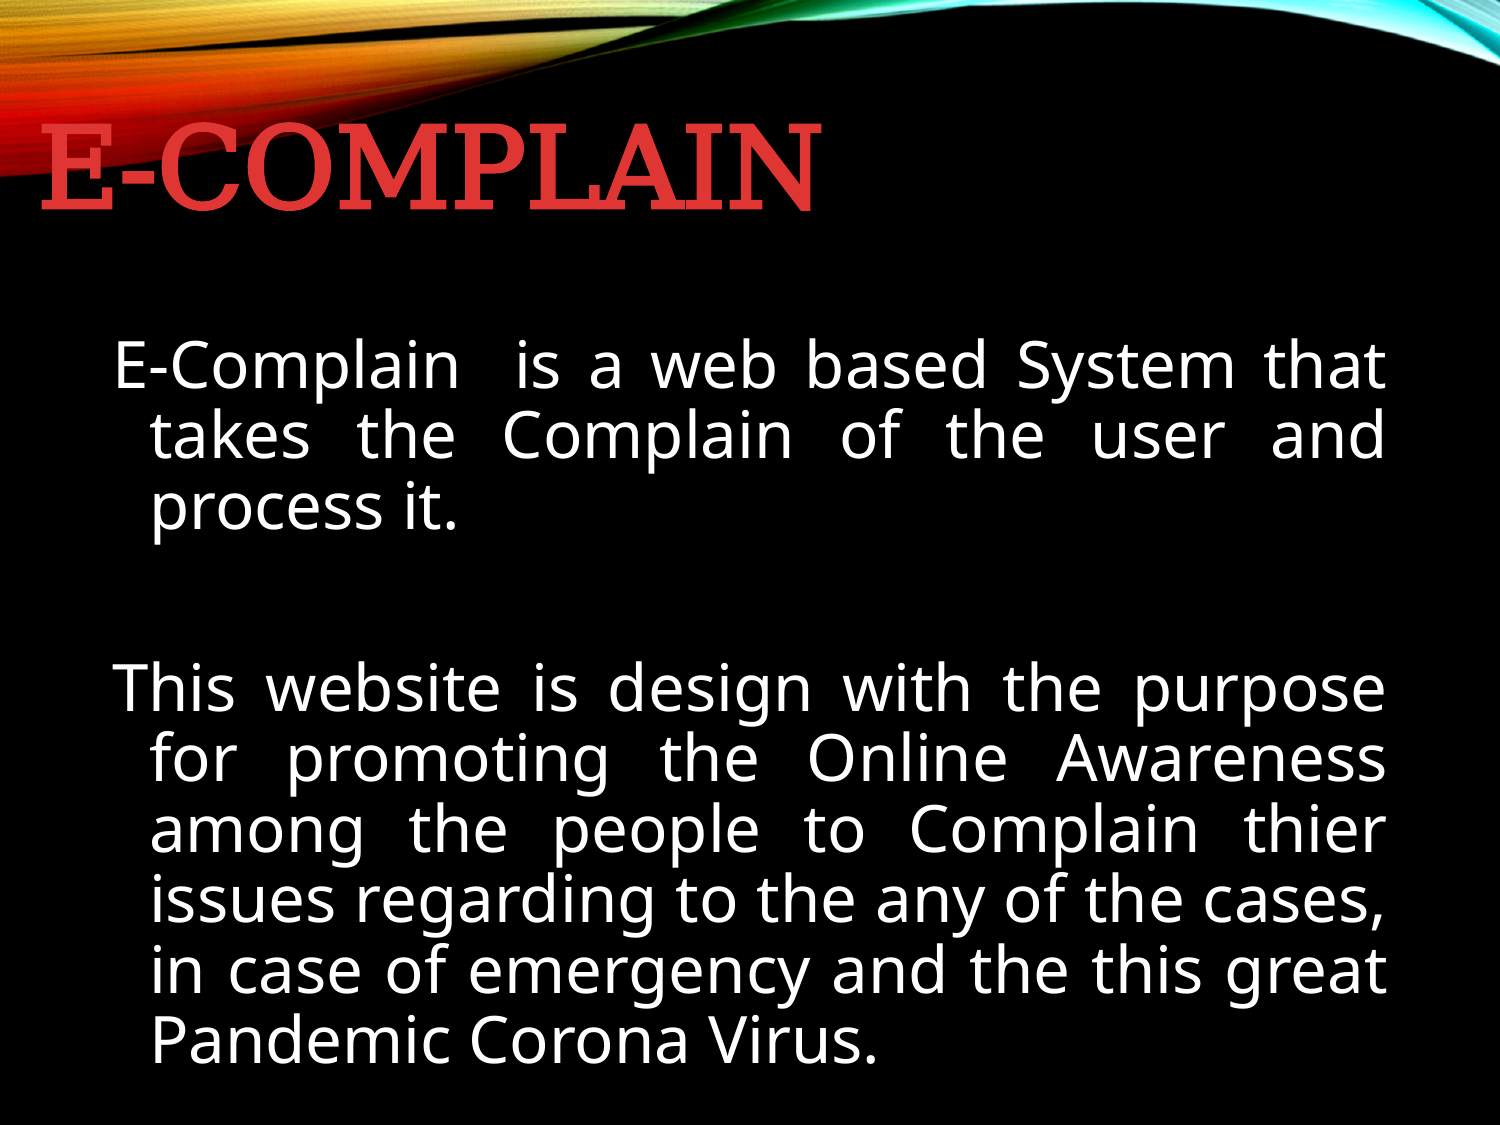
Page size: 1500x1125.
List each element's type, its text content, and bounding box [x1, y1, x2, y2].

list E-Complain is a web based System that takes the Complain of the user and process it. This website is design with the purpose for promoting the Online Awareness among the people to Complain thier issues regarding to the any of the cases, in case of emergency and the this great Pandemic Corona Virus. [97, 249, 1403, 1088]
text_box E-Complain [22, 87, 840, 238]
picture [0, 0, 1500, 178]
